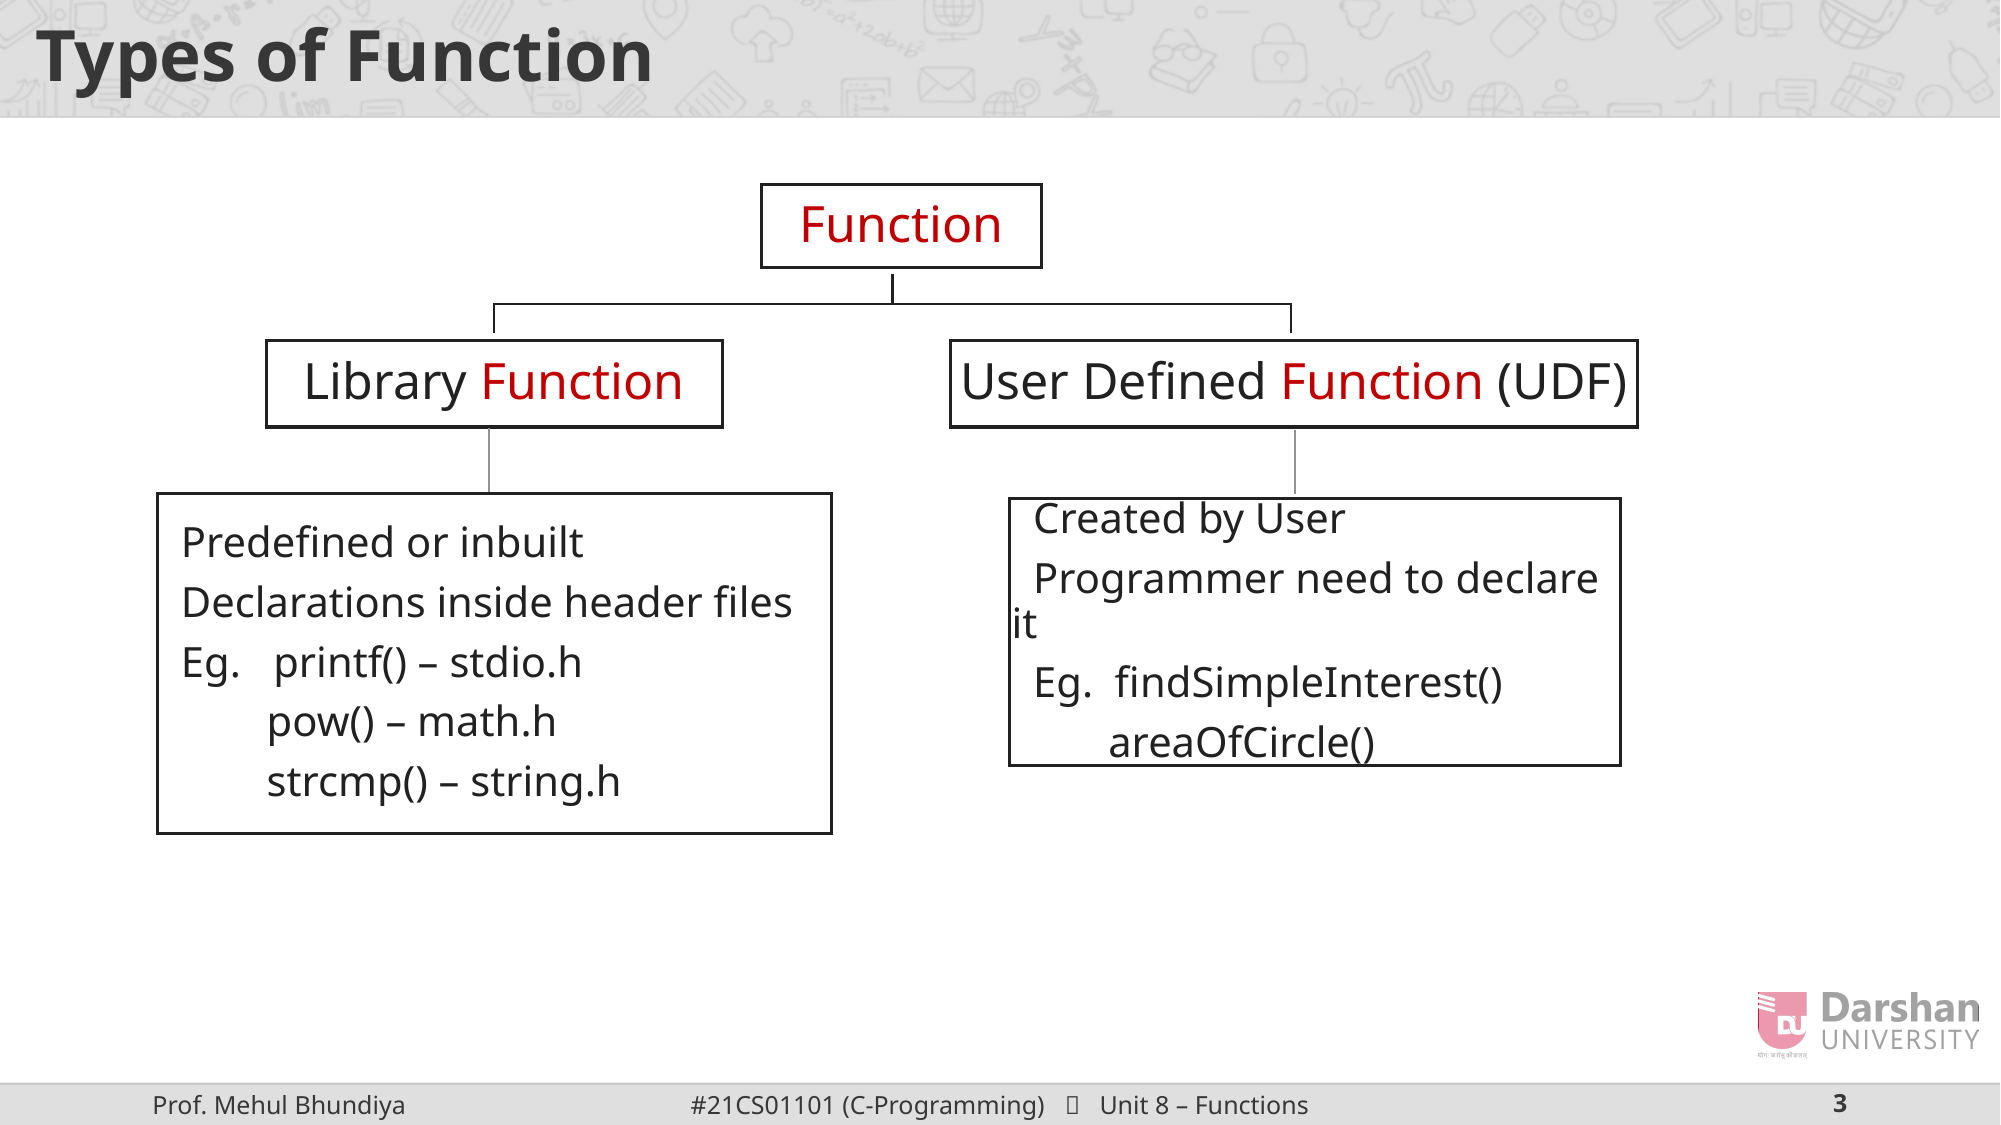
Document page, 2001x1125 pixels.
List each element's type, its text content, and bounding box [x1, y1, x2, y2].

text_box Created by User Programmer need to declare it Eg. findSimpleInterest() areaOfCircle() [1008, 497, 1622, 767]
title Types of Function [0, 0, 2000, 117]
text_box Library Function [265, 339, 724, 429]
text_box Function [760, 183, 1043, 269]
text_box [891, 274, 1292, 334]
text_box Predefined or inbuilt Declarations inside header files Eg. printf() – stdio.h pow() – math.h strcmp() – string.h [156, 492, 833, 835]
text_box [493, 274, 891, 334]
text_box User Defined Function (UDF) [949, 339, 1639, 429]
